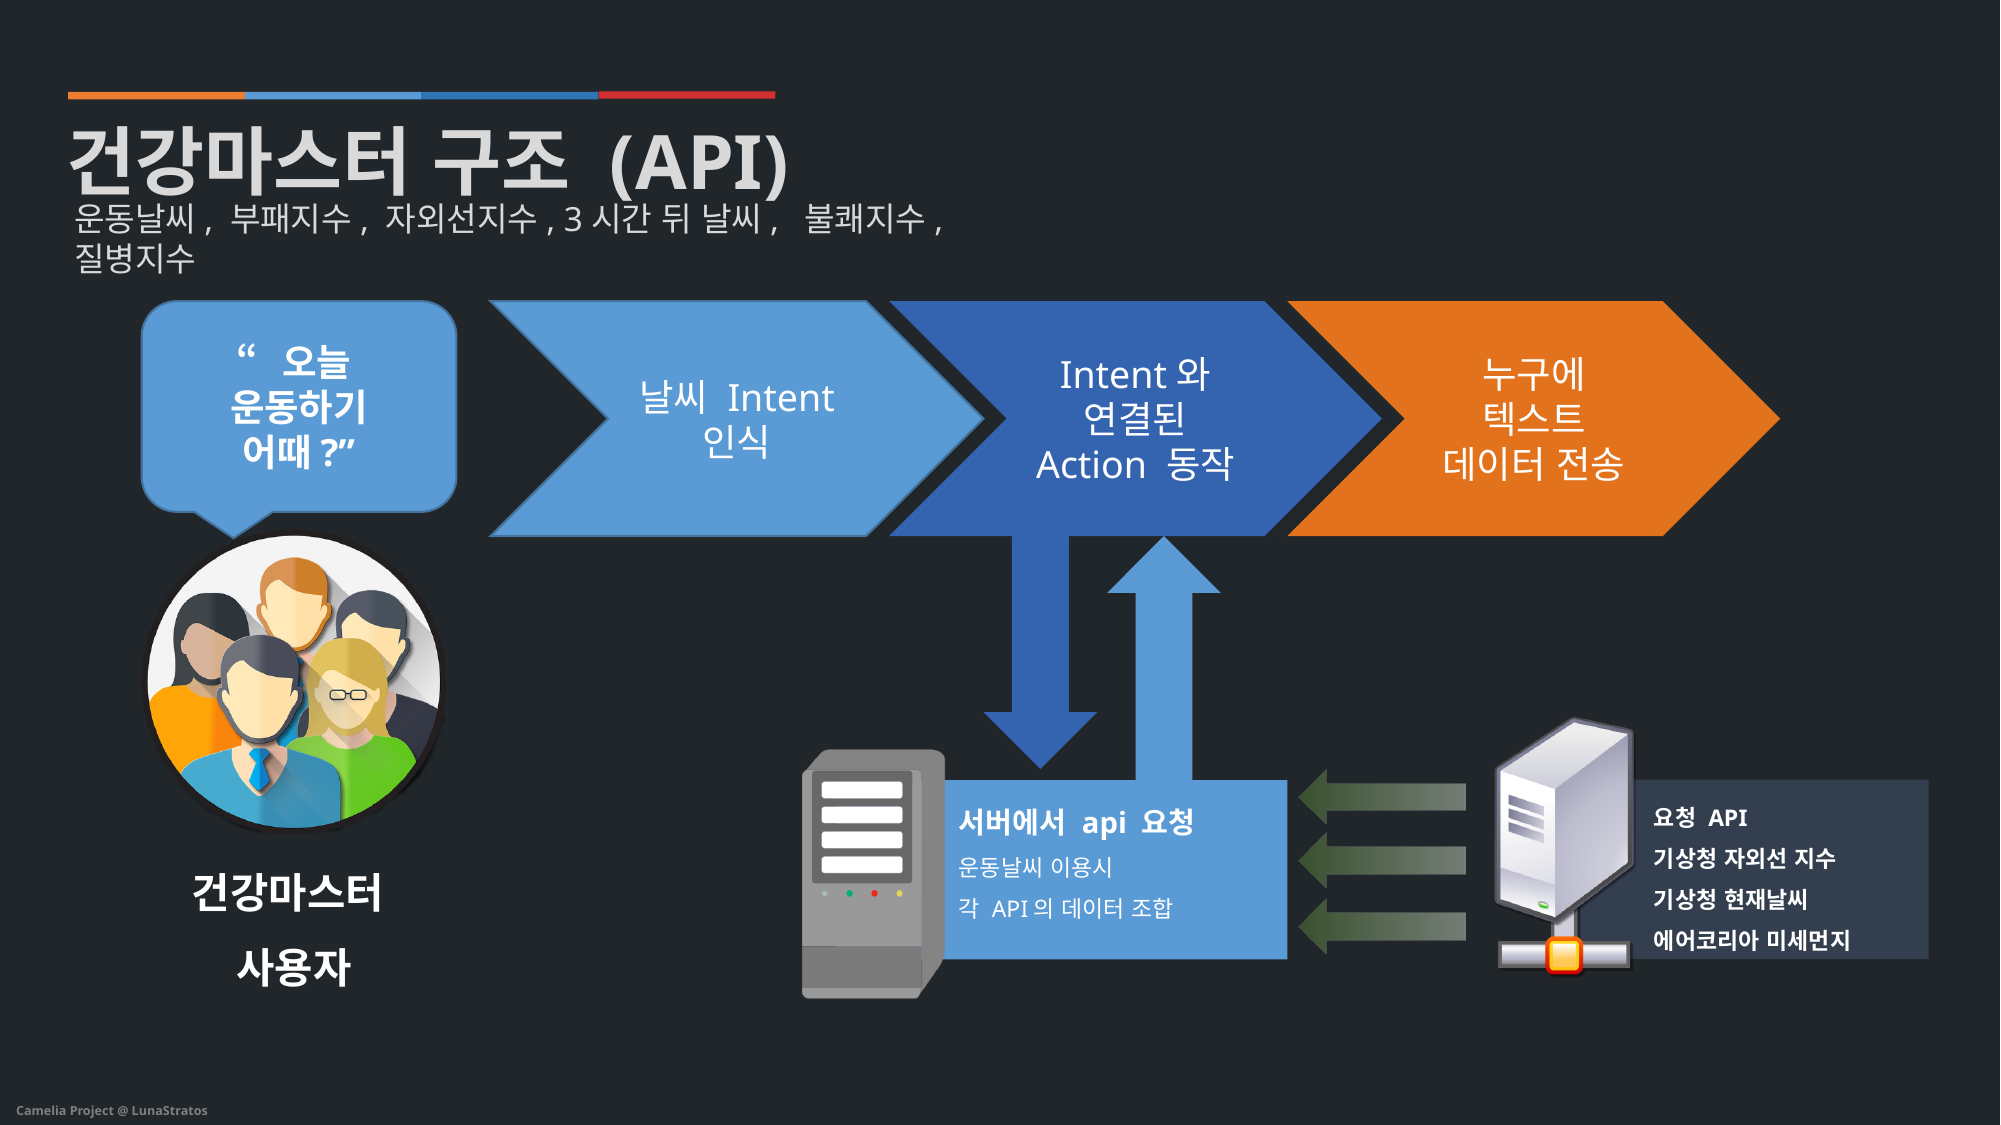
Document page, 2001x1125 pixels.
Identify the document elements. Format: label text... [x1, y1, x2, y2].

text_box 건강마스터 사용자 [176, 835, 411, 999]
picture [141, 529, 447, 835]
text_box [68, 91, 776, 100]
text_box [1104, 537, 1224, 734]
text_box [1297, 830, 1431, 890]
text_box [981, 537, 1100, 734]
text_box 건강마스터 구조 (API) [52, 106, 966, 212]
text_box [490, 301, 1781, 537]
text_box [1431, 714, 1929, 1006]
text_box [1297, 896, 1431, 956]
text_box “오늘 운동하기 어때?” [140, 300, 458, 529]
text_box 운동날씨, 부패지수, 자외선지수, 3시간 뒤 날씨, 불쾌지수, 질병지수 [59, 191, 1062, 286]
text_box [1297, 766, 1431, 827]
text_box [737, 734, 1288, 1013]
text_box Camelia Project @ LunaStratos [1, 1087, 282, 1125]
